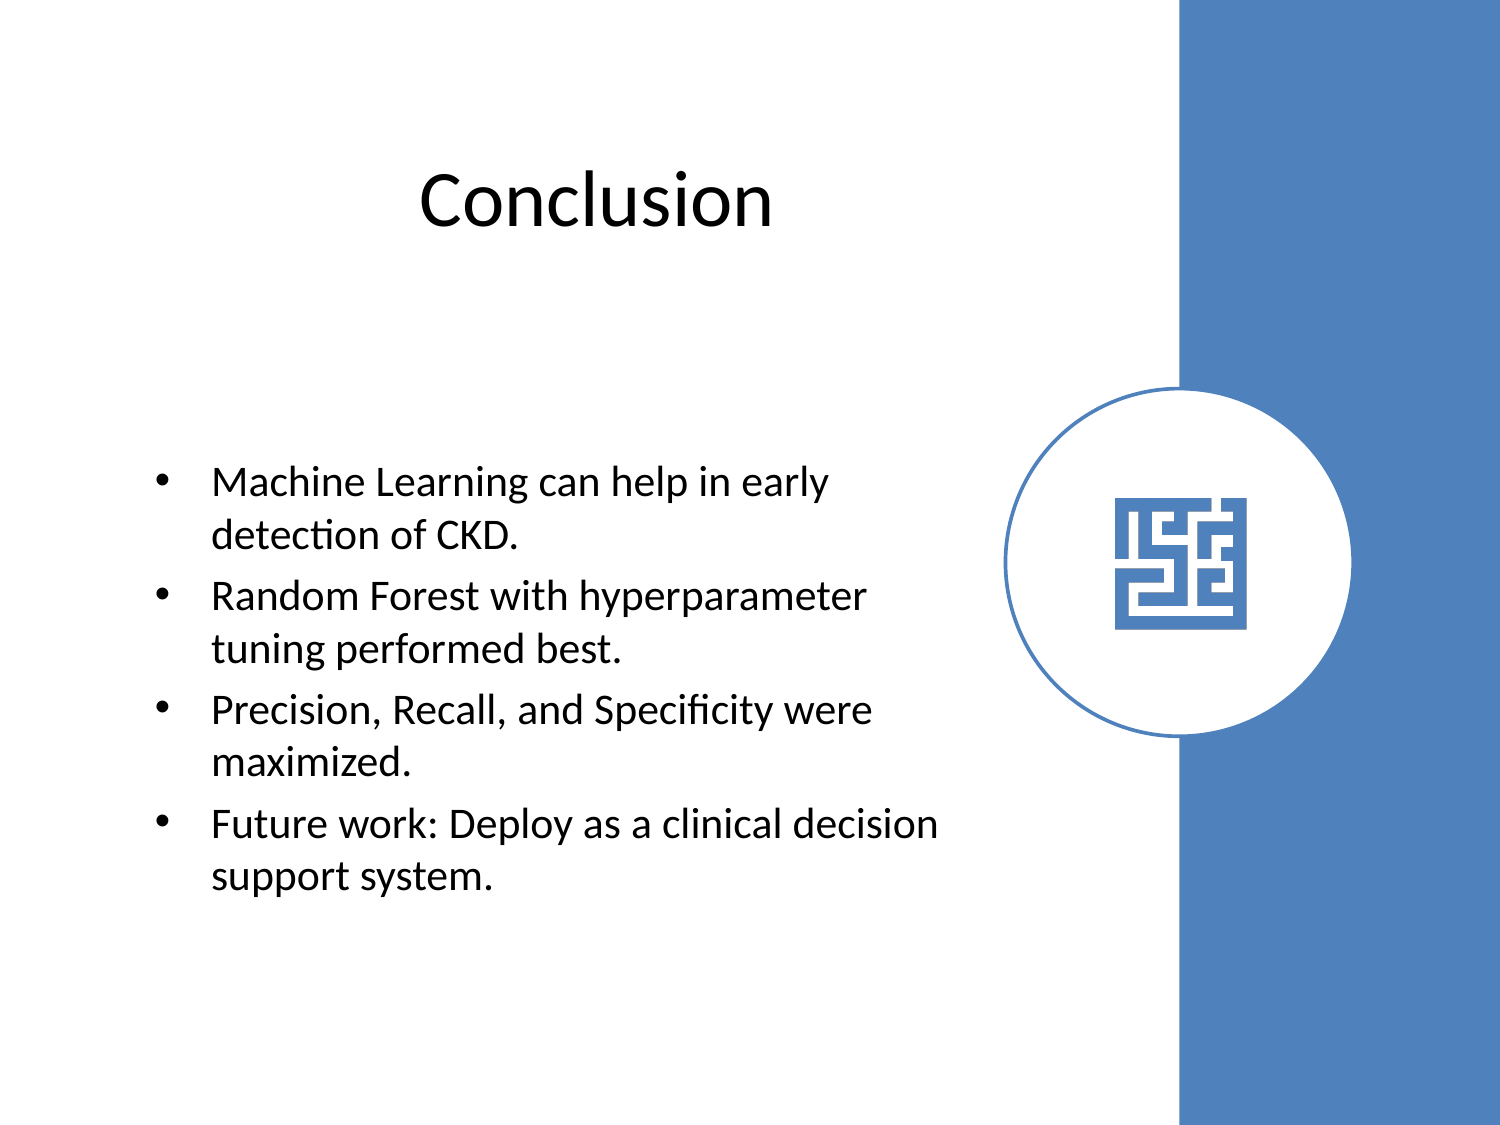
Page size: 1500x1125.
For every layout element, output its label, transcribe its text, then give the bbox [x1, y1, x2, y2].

text_box [1003, 386, 1356, 739]
title Conclusion [137, 112, 1058, 276]
list Machine Learning can help in early detection of CKD. Random Forest with hyperparameter tuning performed best. Precision, Recall, and Specificity were maximized. Future work: Deploy as a clinical decision support system. [139, 365, 966, 987]
text_box [1177, 0, 1500, 1125]
picture [1086, 469, 1275, 658]
